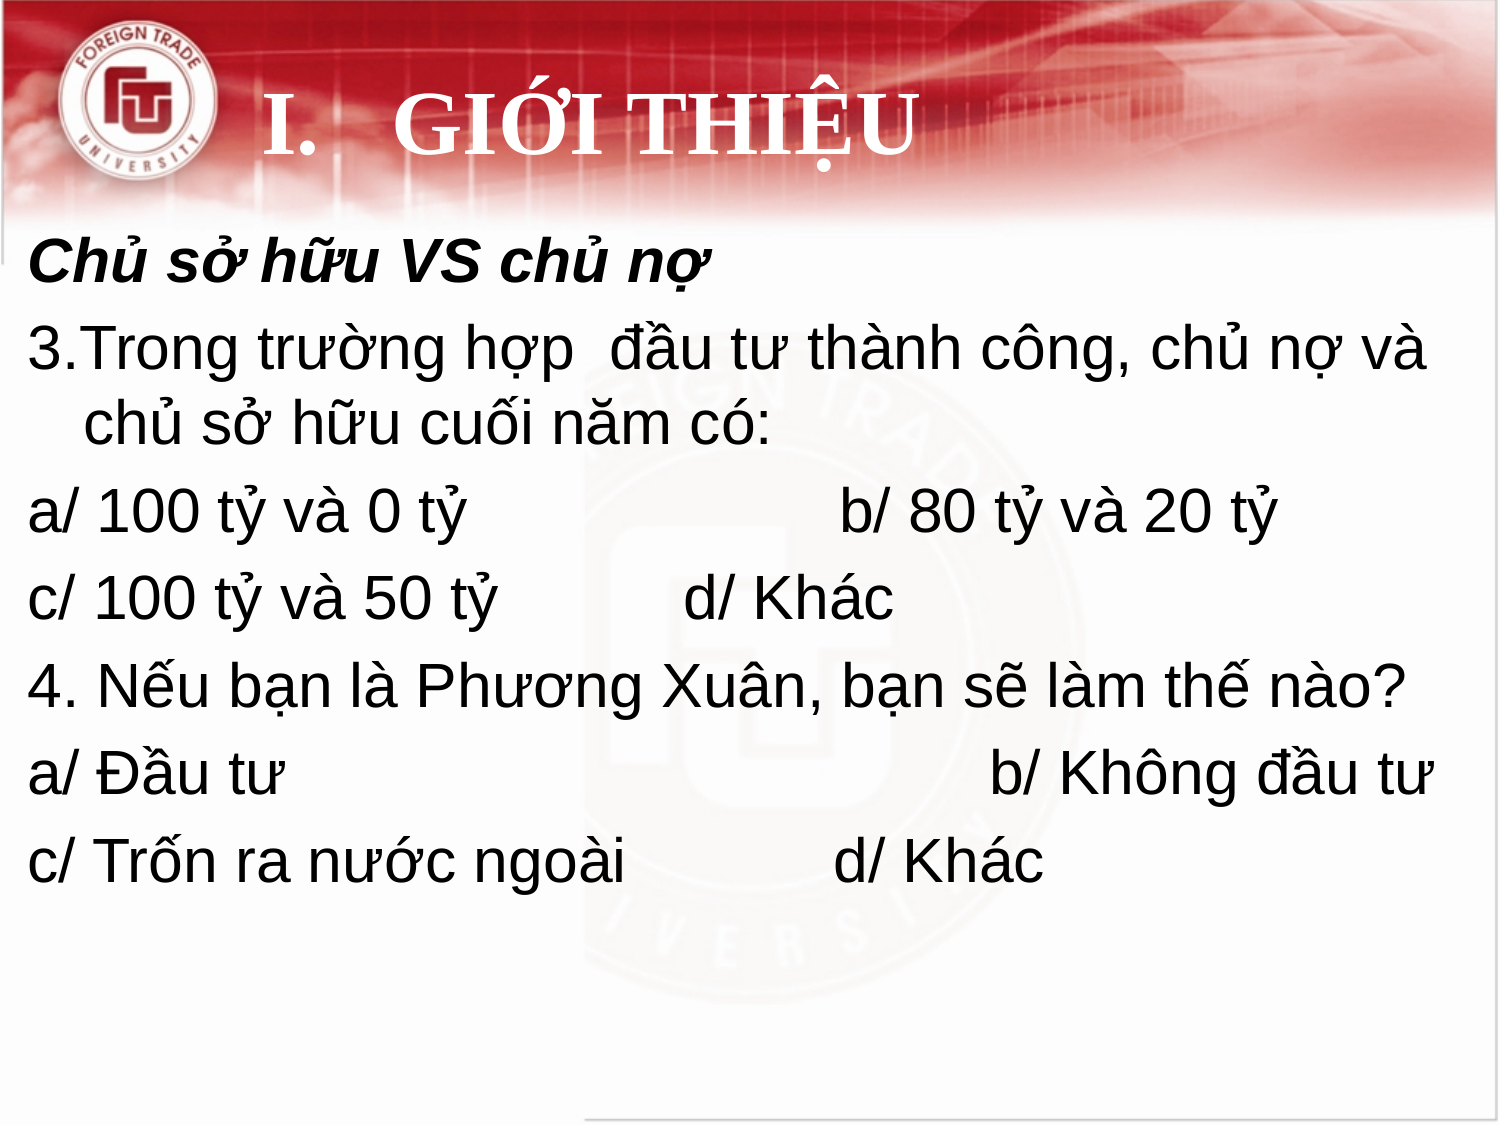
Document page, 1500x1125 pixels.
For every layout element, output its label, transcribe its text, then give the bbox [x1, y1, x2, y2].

picture [0, 0, 1500, 1125]
list Chủ sở hữu VS chủ nợ 3.Trong trường hợp đầu tư thành công, chủ nợ và chủ sở hữu cuối năm có: a/ 100 tỷ và 0 tỷ b/ 80 tỷ và 20 tỷ c/ 100 tỷ và 50 tỷ d/ Khác 4. Nếu bạn là Phương Xuân, bạn sẽ làm thế nào? a/ Đầu tư b/ Không đầu tư c/ Trốn ra nước ngoài d/ Khác [12, 212, 1500, 984]
title I. GIỚI THIỆU [245, 35, 1500, 201]
